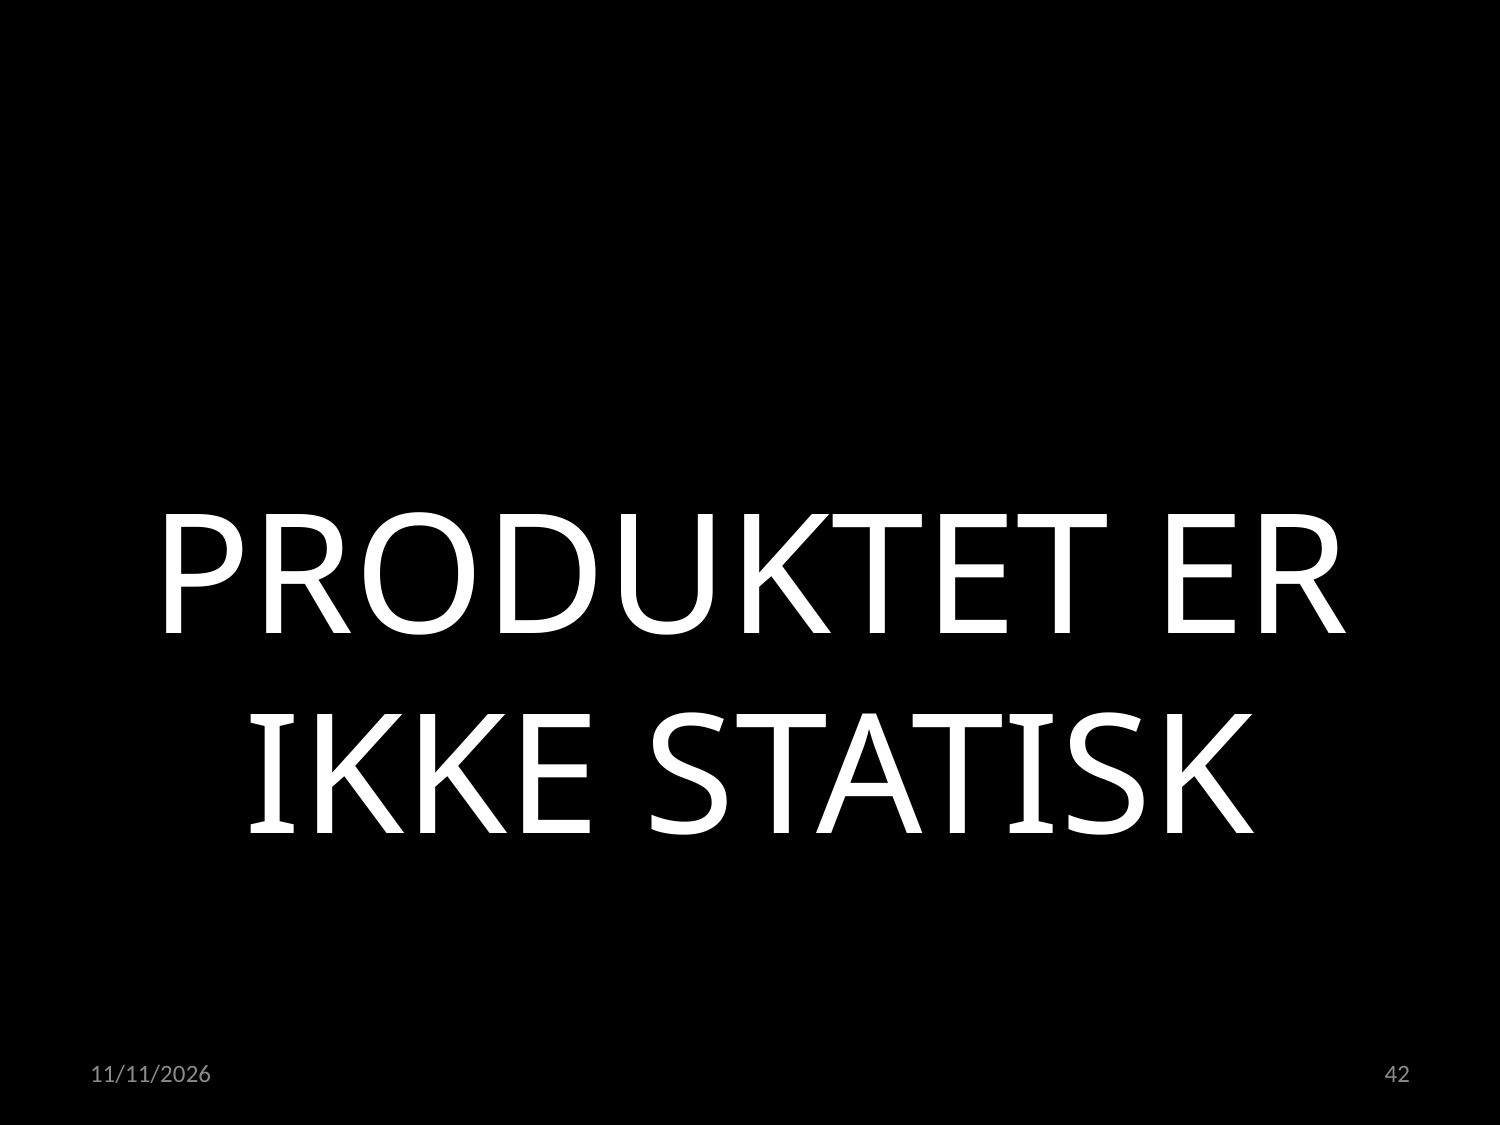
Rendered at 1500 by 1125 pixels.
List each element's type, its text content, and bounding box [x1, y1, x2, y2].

slide_number 42 [1074, 1042, 1425, 1103]
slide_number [75, 1042, 425, 1103]
text_box PRODUKTET ER IKKE STATISK [0, 459, 1500, 561]
